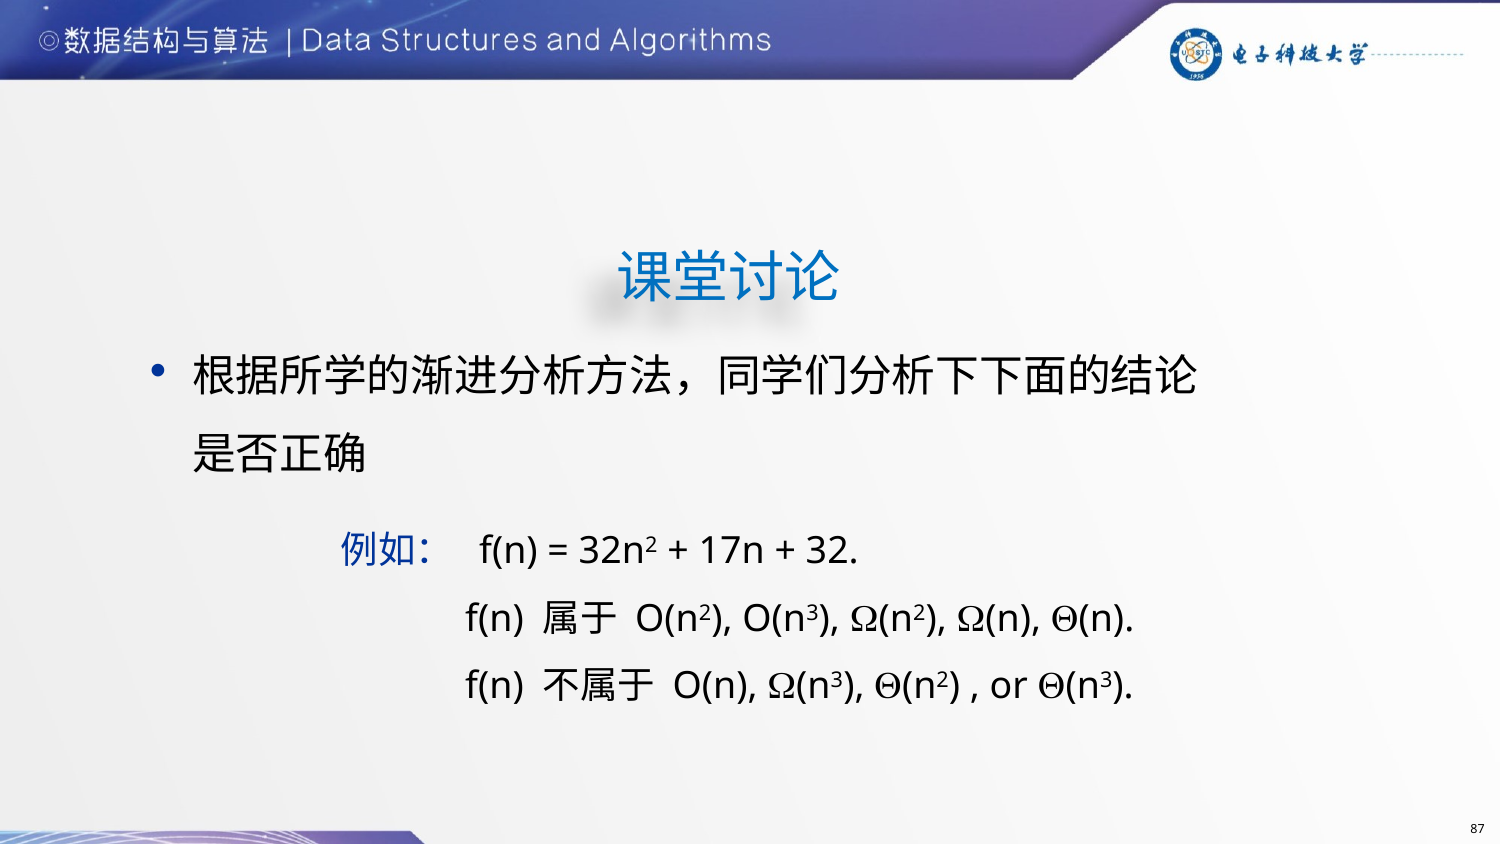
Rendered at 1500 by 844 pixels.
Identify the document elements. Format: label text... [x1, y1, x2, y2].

list 根据所学的渐进分析方法，同学们分析下下面的结论是否正确 [134, 313, 1240, 389]
title 课堂讨论 [600, 205, 859, 313]
picture [0, 0, 1500, 844]
slide_number 87 [1187, 815, 1500, 844]
text_box 例如： f(n) = 32n2 + 17n + 32. f(n) 属于 O(n2), O(n3), (n2), (n), (n). f(n) 不属于 O(n), (n3), (n2) , or (n3). [329, 498, 1261, 713]
